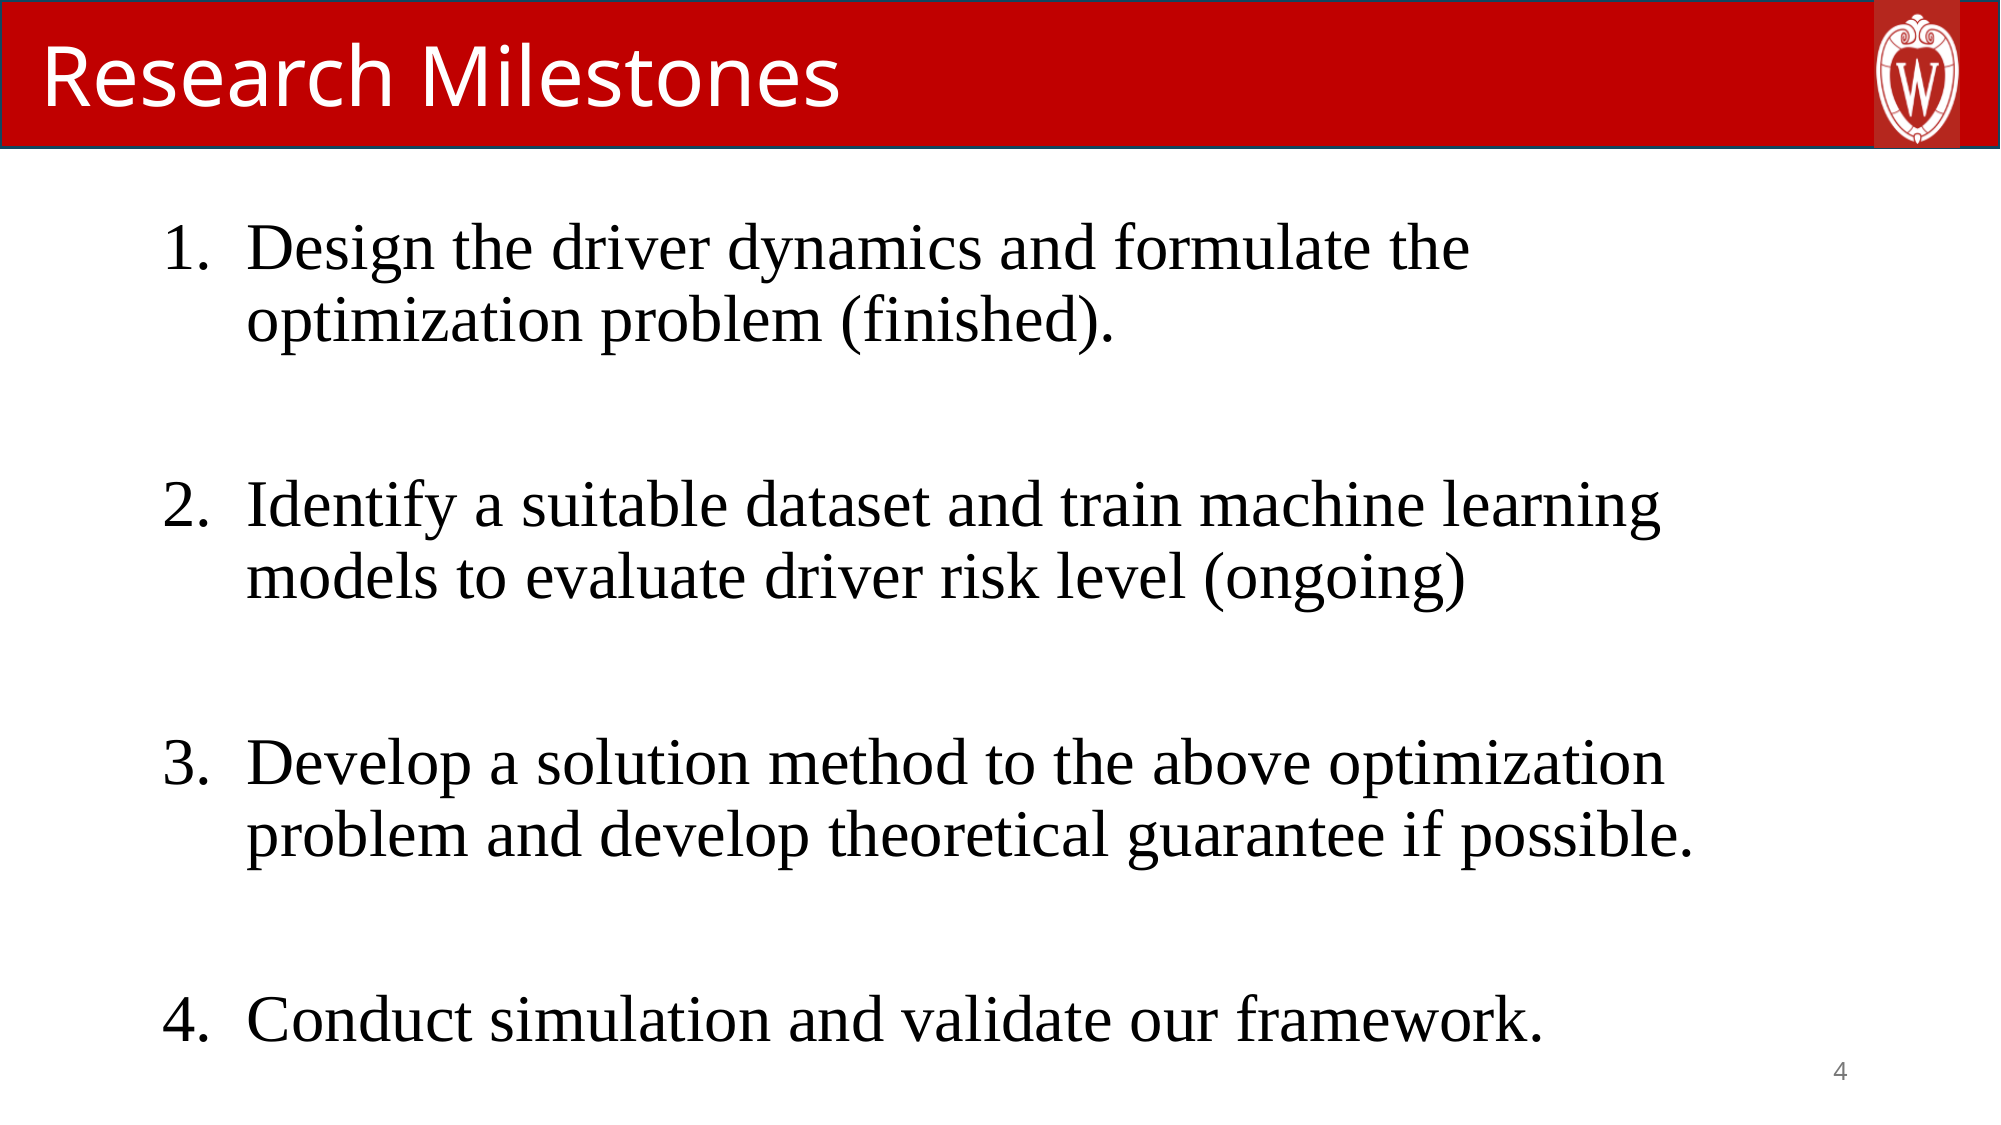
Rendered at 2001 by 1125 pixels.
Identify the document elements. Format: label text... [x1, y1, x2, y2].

list Design the driver dynamics and formulate the optimization problem (finished). Identify a suitable dataset and train machine learning models to evaluate driver risk level (ongoing) Develop a solution method to the above optimization problem and develop theoretical guarantee if possible. Conduct simulation and validate our framework. [147, 204, 1756, 987]
picture [1873, 0, 1961, 149]
text_box [0, 0, 1873, 149]
text_box [1961, 0, 2000, 149]
slide_number 4 [1412, 1042, 1863, 1103]
text_box Research Milestones [25, 15, 1614, 131]
